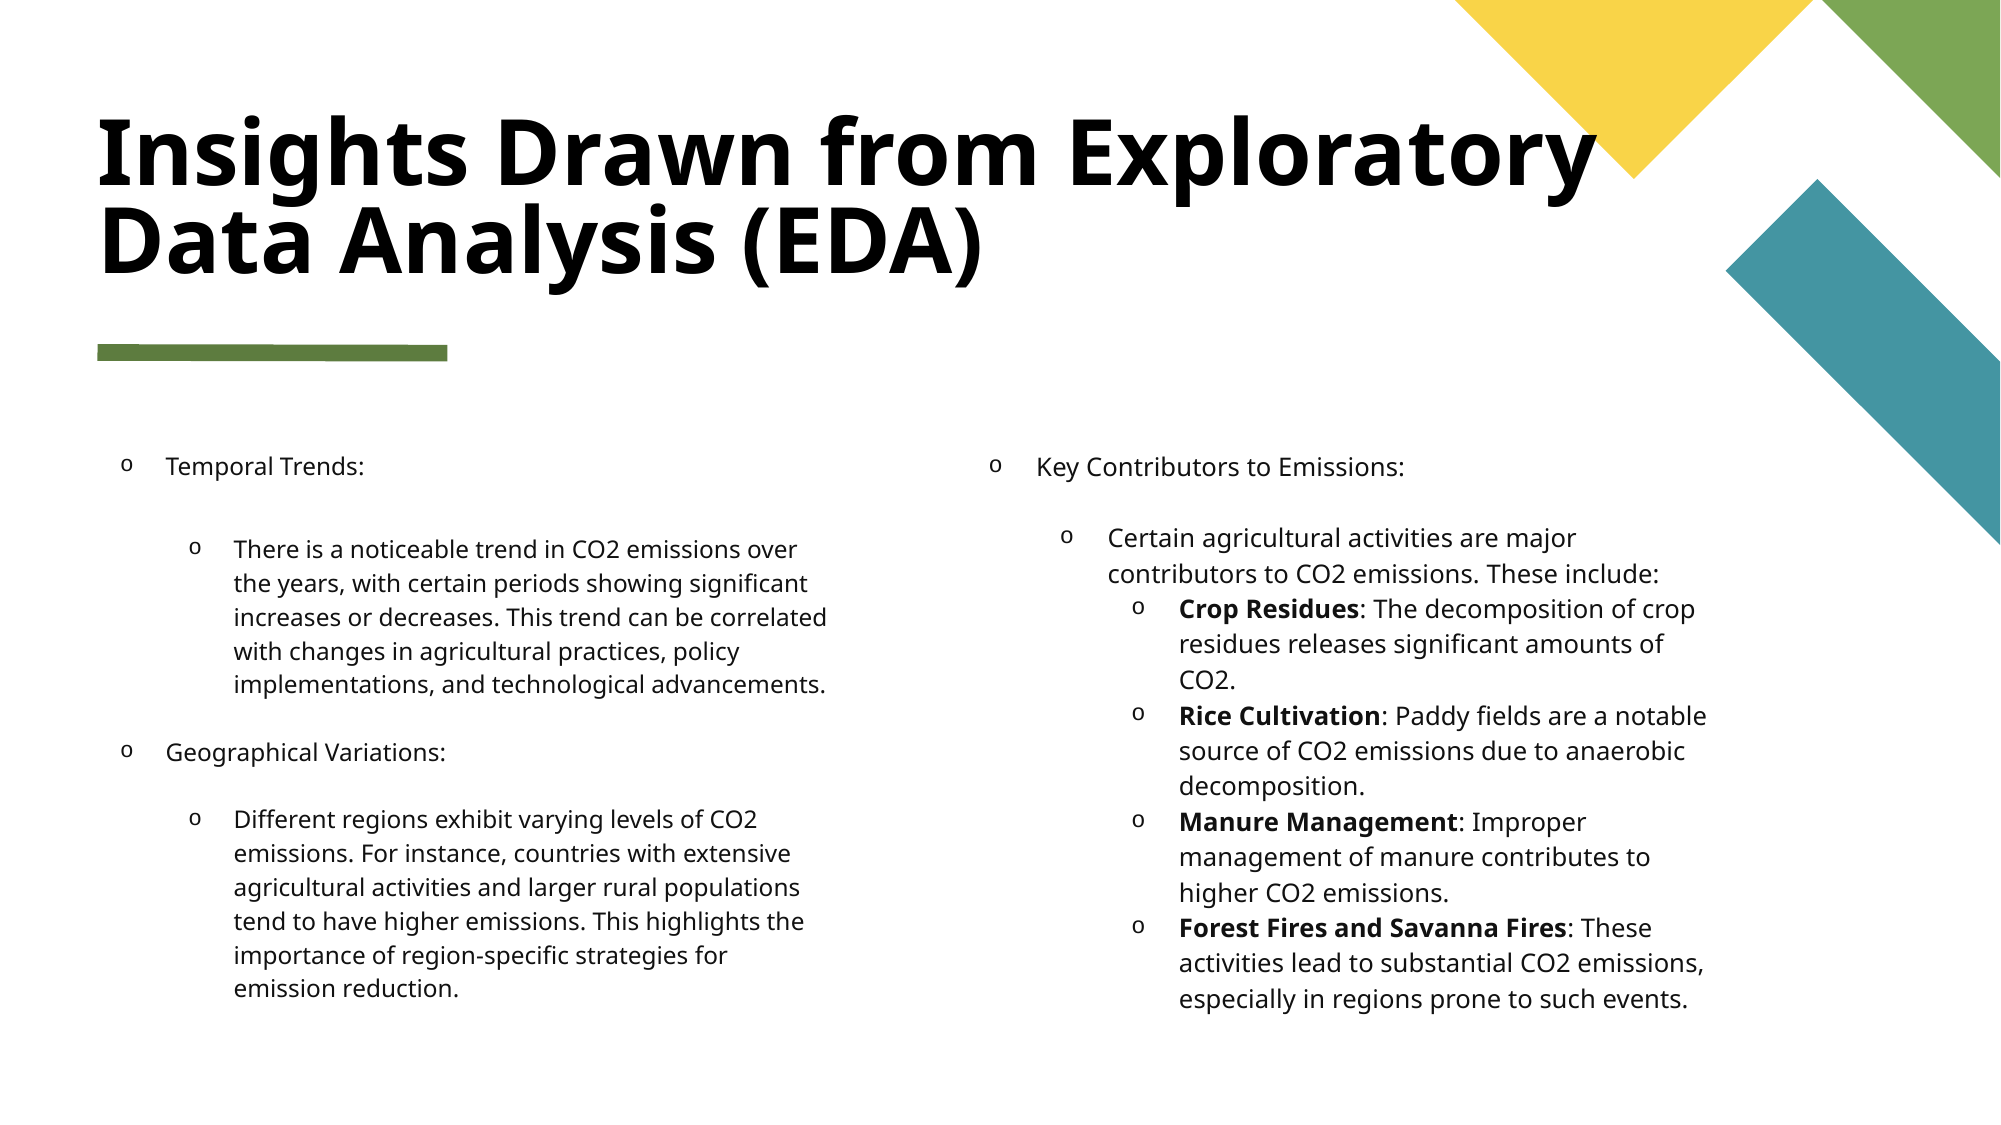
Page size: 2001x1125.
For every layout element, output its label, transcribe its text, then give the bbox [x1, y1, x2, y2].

list Key Contributors to Emissions: Certain agricultural activities are major contributors to CO2 emissions. These include: Crop Residues: The decomposition of crop residues releases significant amounts of CO2. Rice Cultivation: Paddy fields are a notable source of CO2 emissions due to anaerobic decomposition. Manure Management: Improper management of manure contributes to higher CO2 emissions. Forest Fires and Savanna Fires: These activities lead to substantial CO2 emissions, especially in regions prone to such events. [964, 439, 1713, 1030]
title Insights Drawn from Exploratory Data Analysis (EDA) [97, 45, 1702, 291]
list Temporal Trends: There is a noticeable trend in CO2 emissions over the years, with certain periods showing significant increases or decreases. This trend can be correlated with changes in agricultural practices, policy implementations, and technological advancements. Geographical Variations: Different regions exhibit varying levels of CO2 emissions. For instance, countries with extensive agricultural activities and larger rural populations tend to have higher emissions. This highlights the importance of region-specific strategies for emission reduction. [97, 439, 835, 1030]
